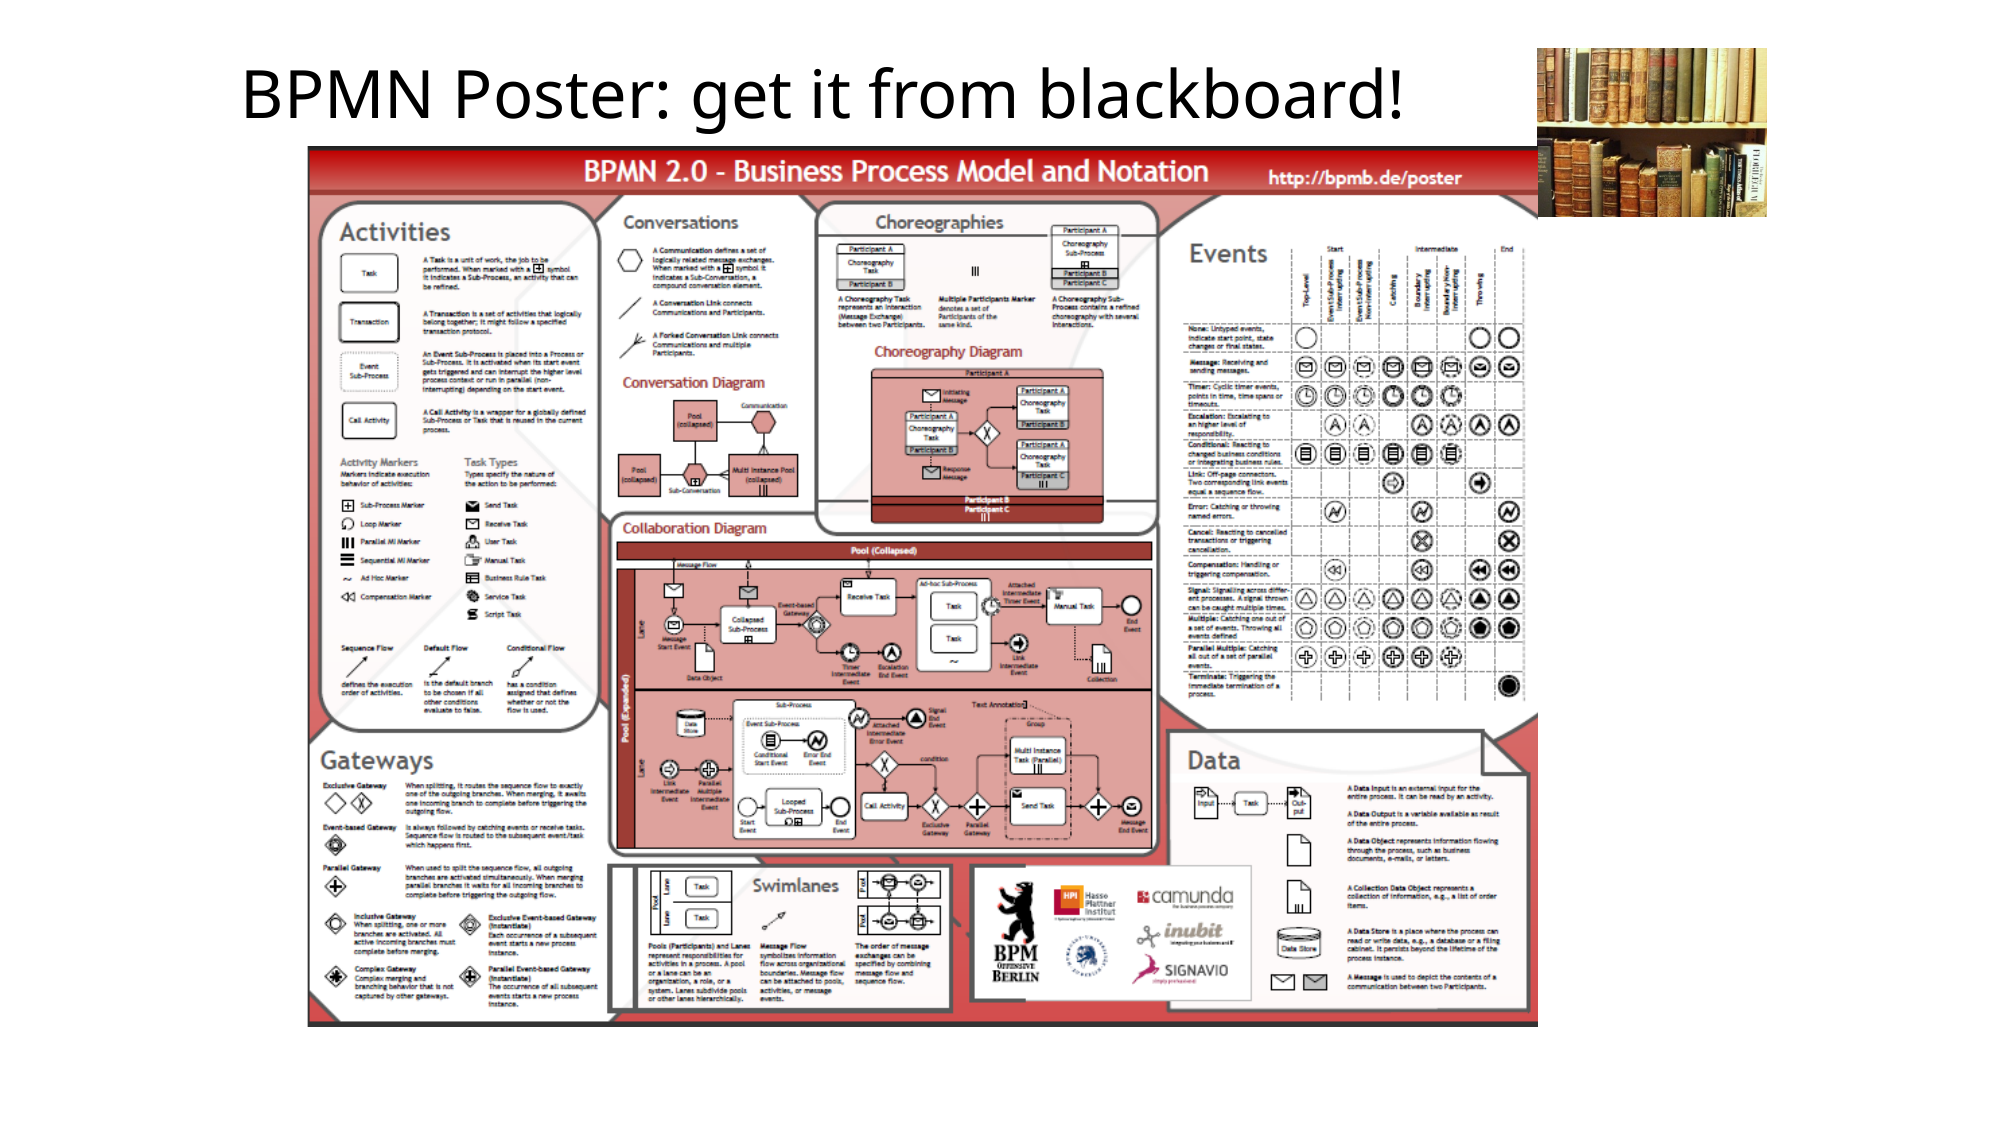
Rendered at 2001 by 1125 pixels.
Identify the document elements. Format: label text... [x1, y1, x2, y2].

title BPMN Poster: get it from blackboard! [225, 46, 1497, 147]
picture [307, 48, 1767, 1027]
